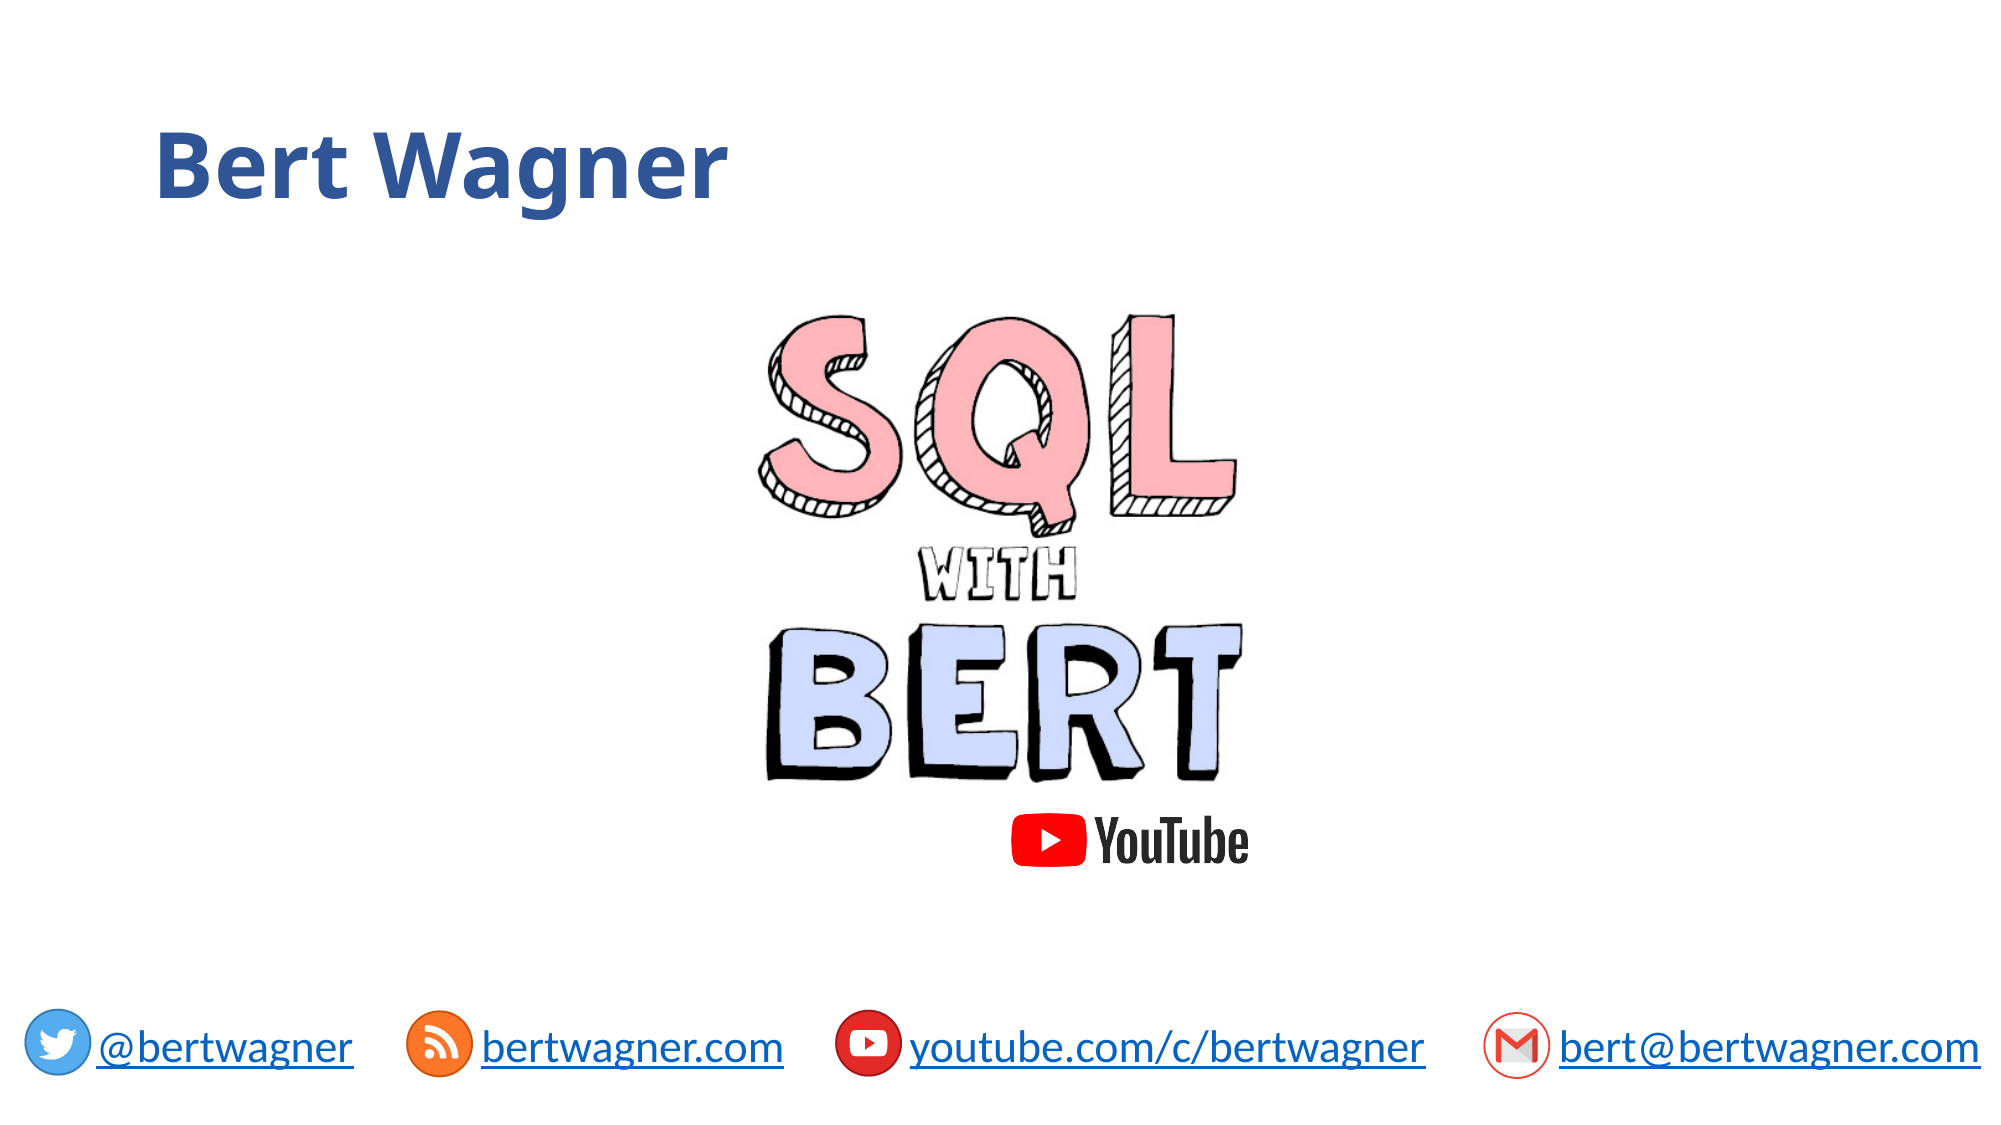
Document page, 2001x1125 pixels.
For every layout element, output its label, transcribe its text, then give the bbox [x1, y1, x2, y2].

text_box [399, 997, 802, 1088]
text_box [751, 307, 1248, 867]
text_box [829, 999, 1444, 1086]
title Bert Wagner [137, 59, 1863, 278]
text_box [1472, 1000, 1999, 1084]
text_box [8, 996, 371, 1089]
